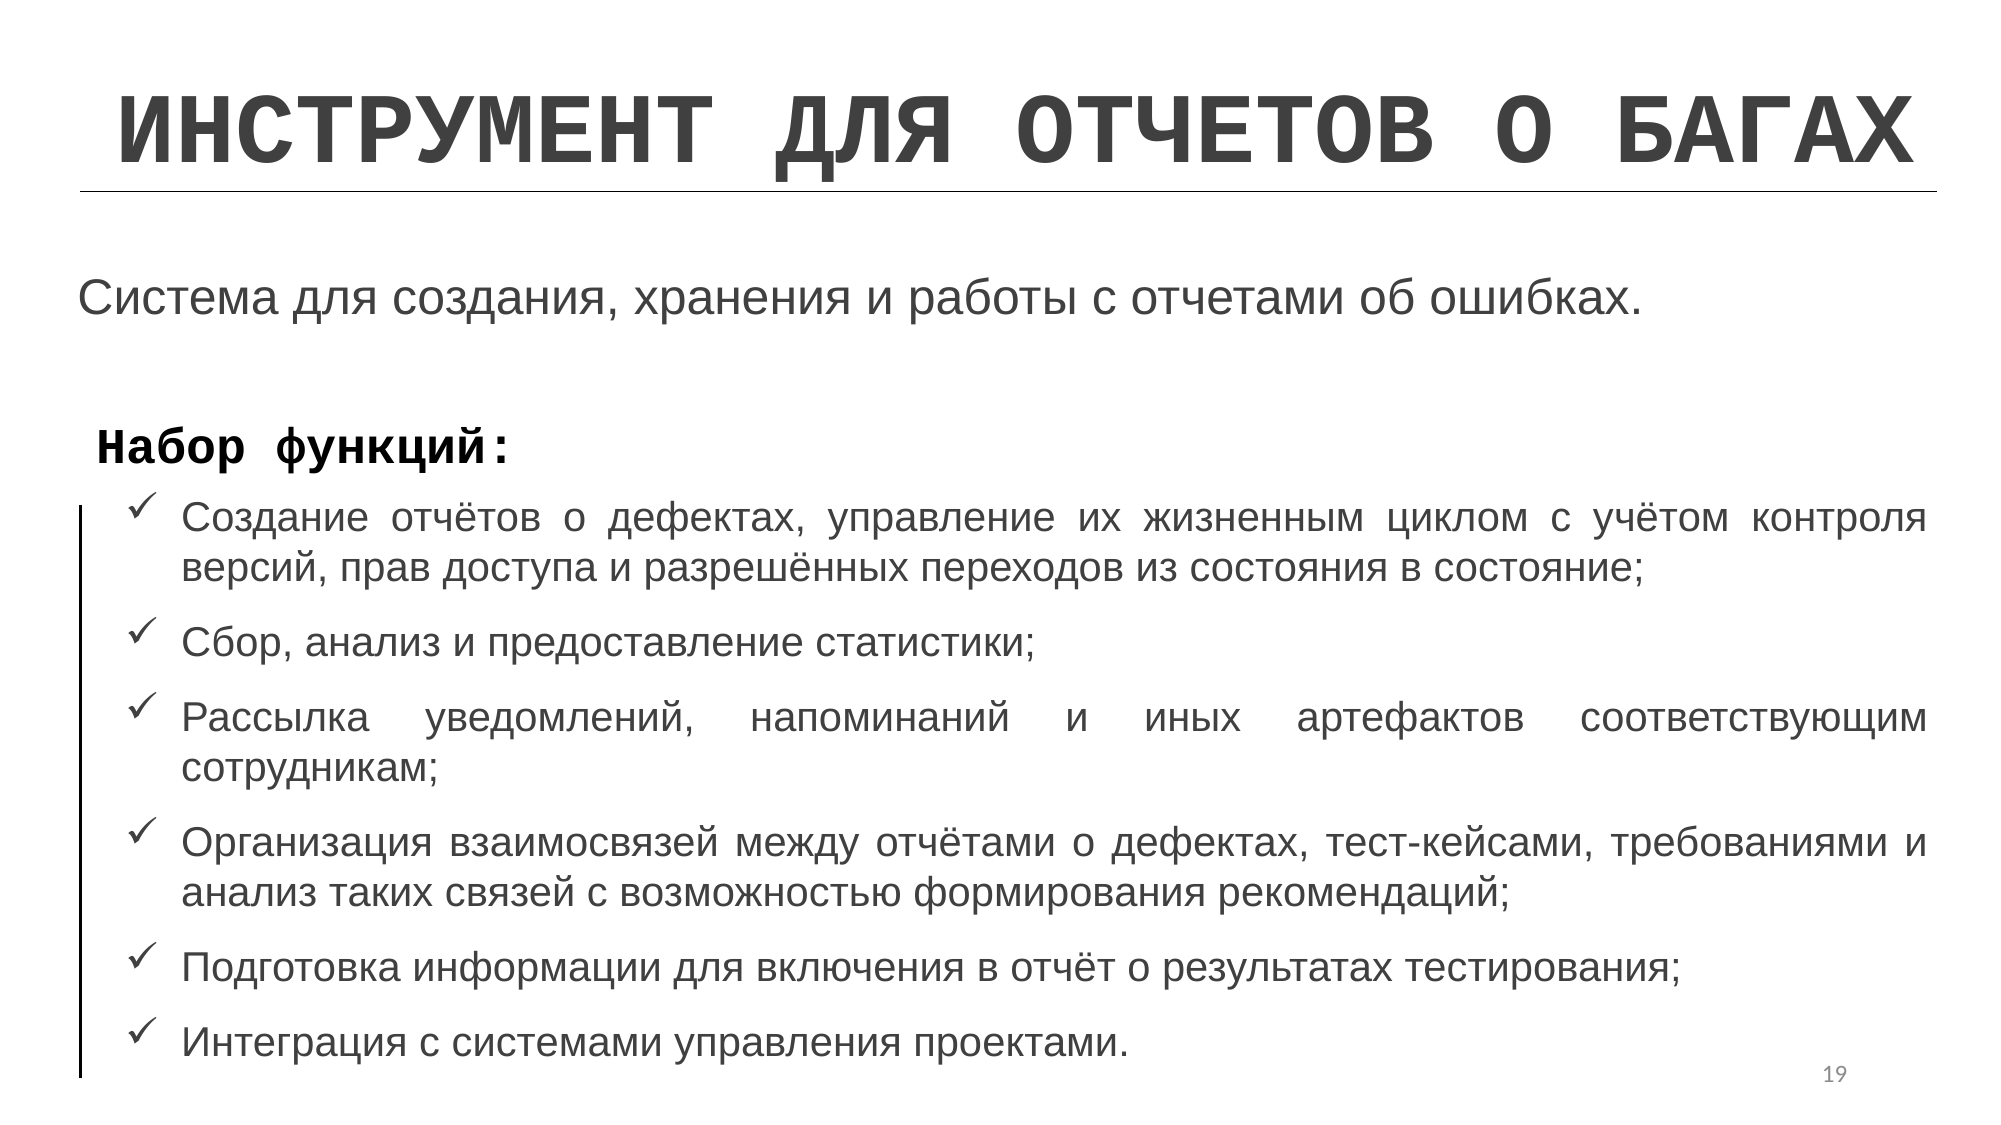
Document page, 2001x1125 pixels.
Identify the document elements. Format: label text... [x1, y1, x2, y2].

slide_number 19 [1412, 1073, 1863, 1103]
text_box Система для создания, хранения и работы с отчетами об ошибках. [62, 227, 1877, 332]
text_box Набор функций: [82, 406, 532, 482]
text_box Создание отчётов о дефектах, управление их жизненным циклом с учётом контроля версий, прав доступа и разрешённых переходов из состояния в состояние; Сбор, анализ и предоставление статистики; Рассылка уведомлений, напоминаний и иных артефактов соответствующим сотрудникам; Организация взаимосвязей между отчётами о дефектах, тест-кейсами, требованиями и анализ таких связей с возможностью формирования рекомендаций; Подготовка информации для включения в отчёт о результатах тестирования; Интеграция с системами управления проектами. [110, 482, 1943, 1073]
text_box ИНСТРУМЕНТ ДЛЯ ОТЧЕТОВ О БАГАХ [100, 55, 1931, 191]
